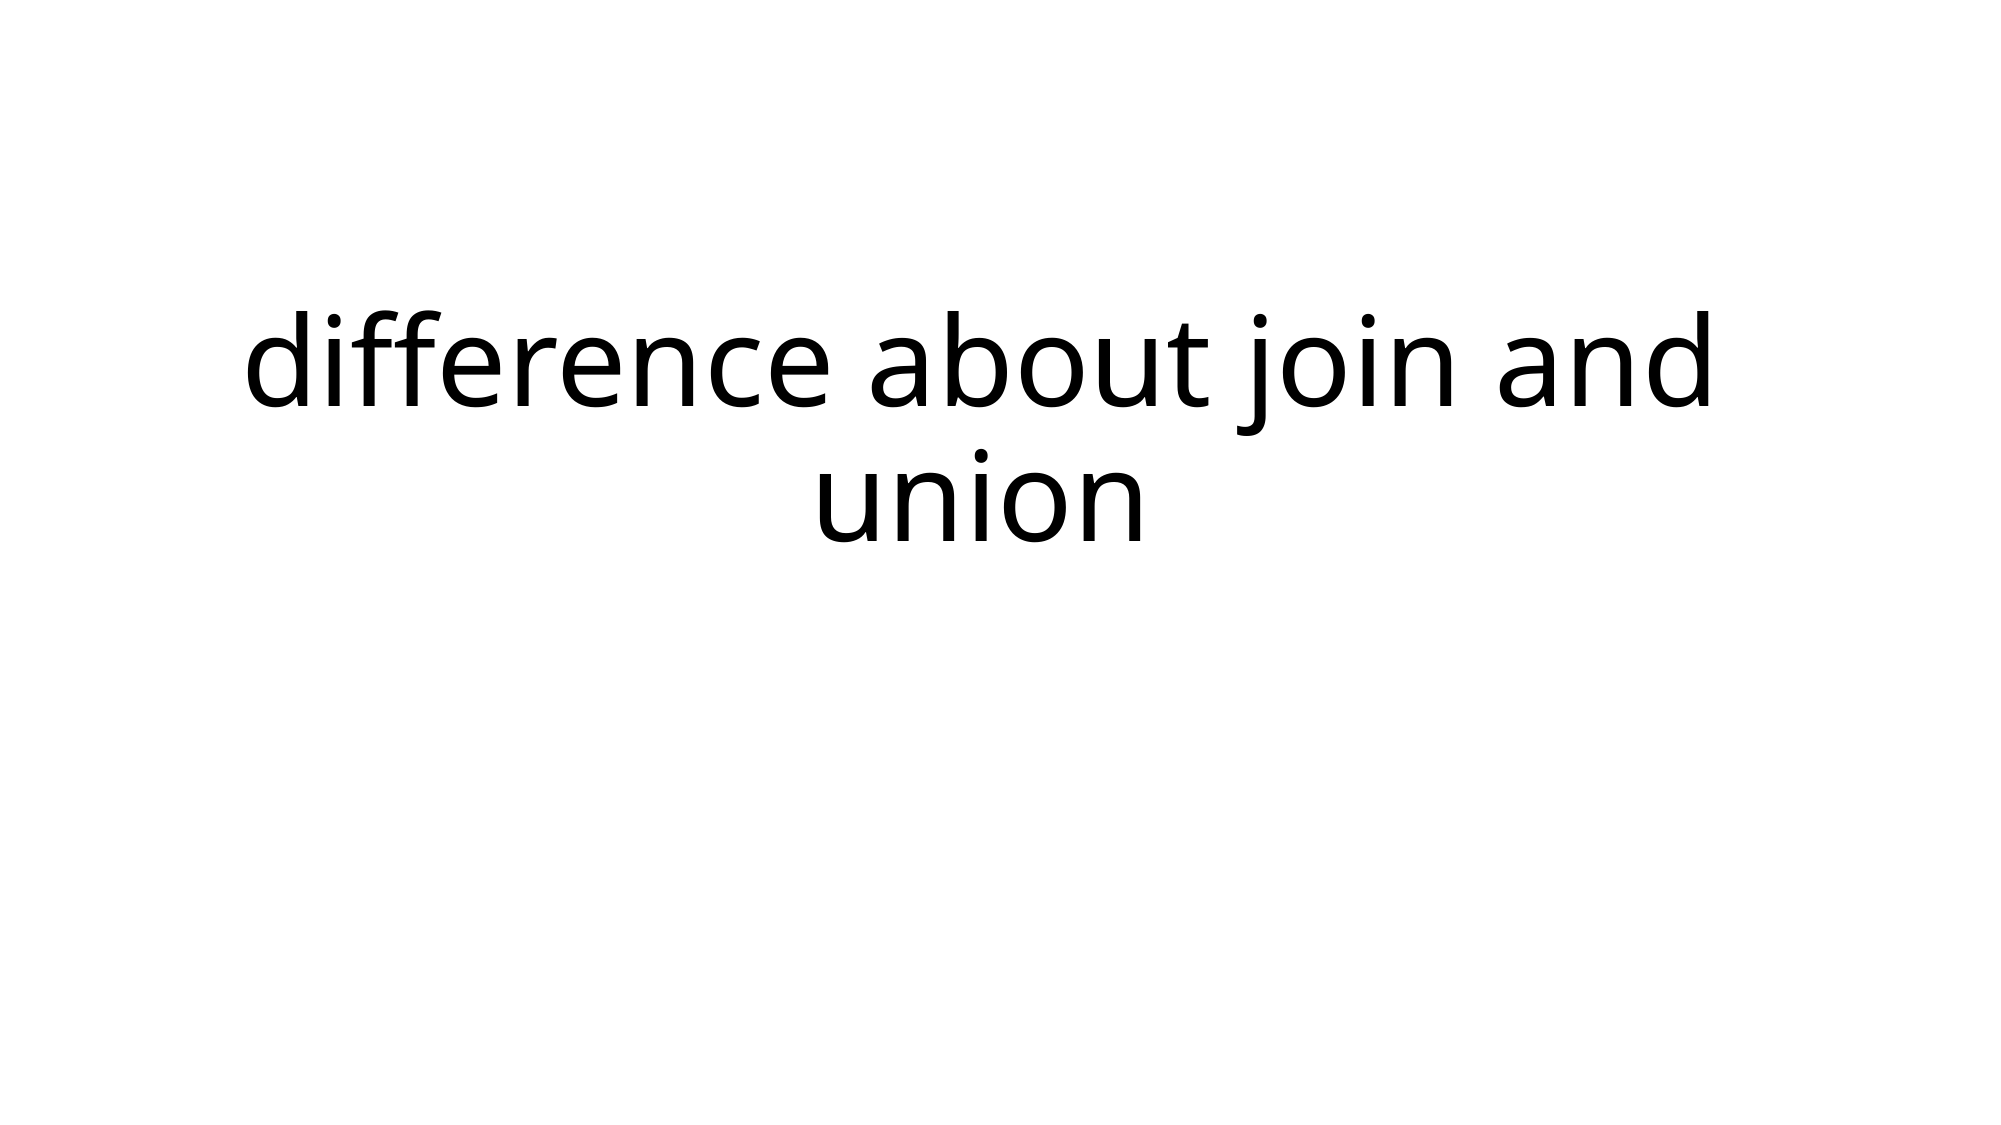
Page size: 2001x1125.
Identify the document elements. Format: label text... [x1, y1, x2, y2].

title difference about join and union [170, 184, 1791, 576]
